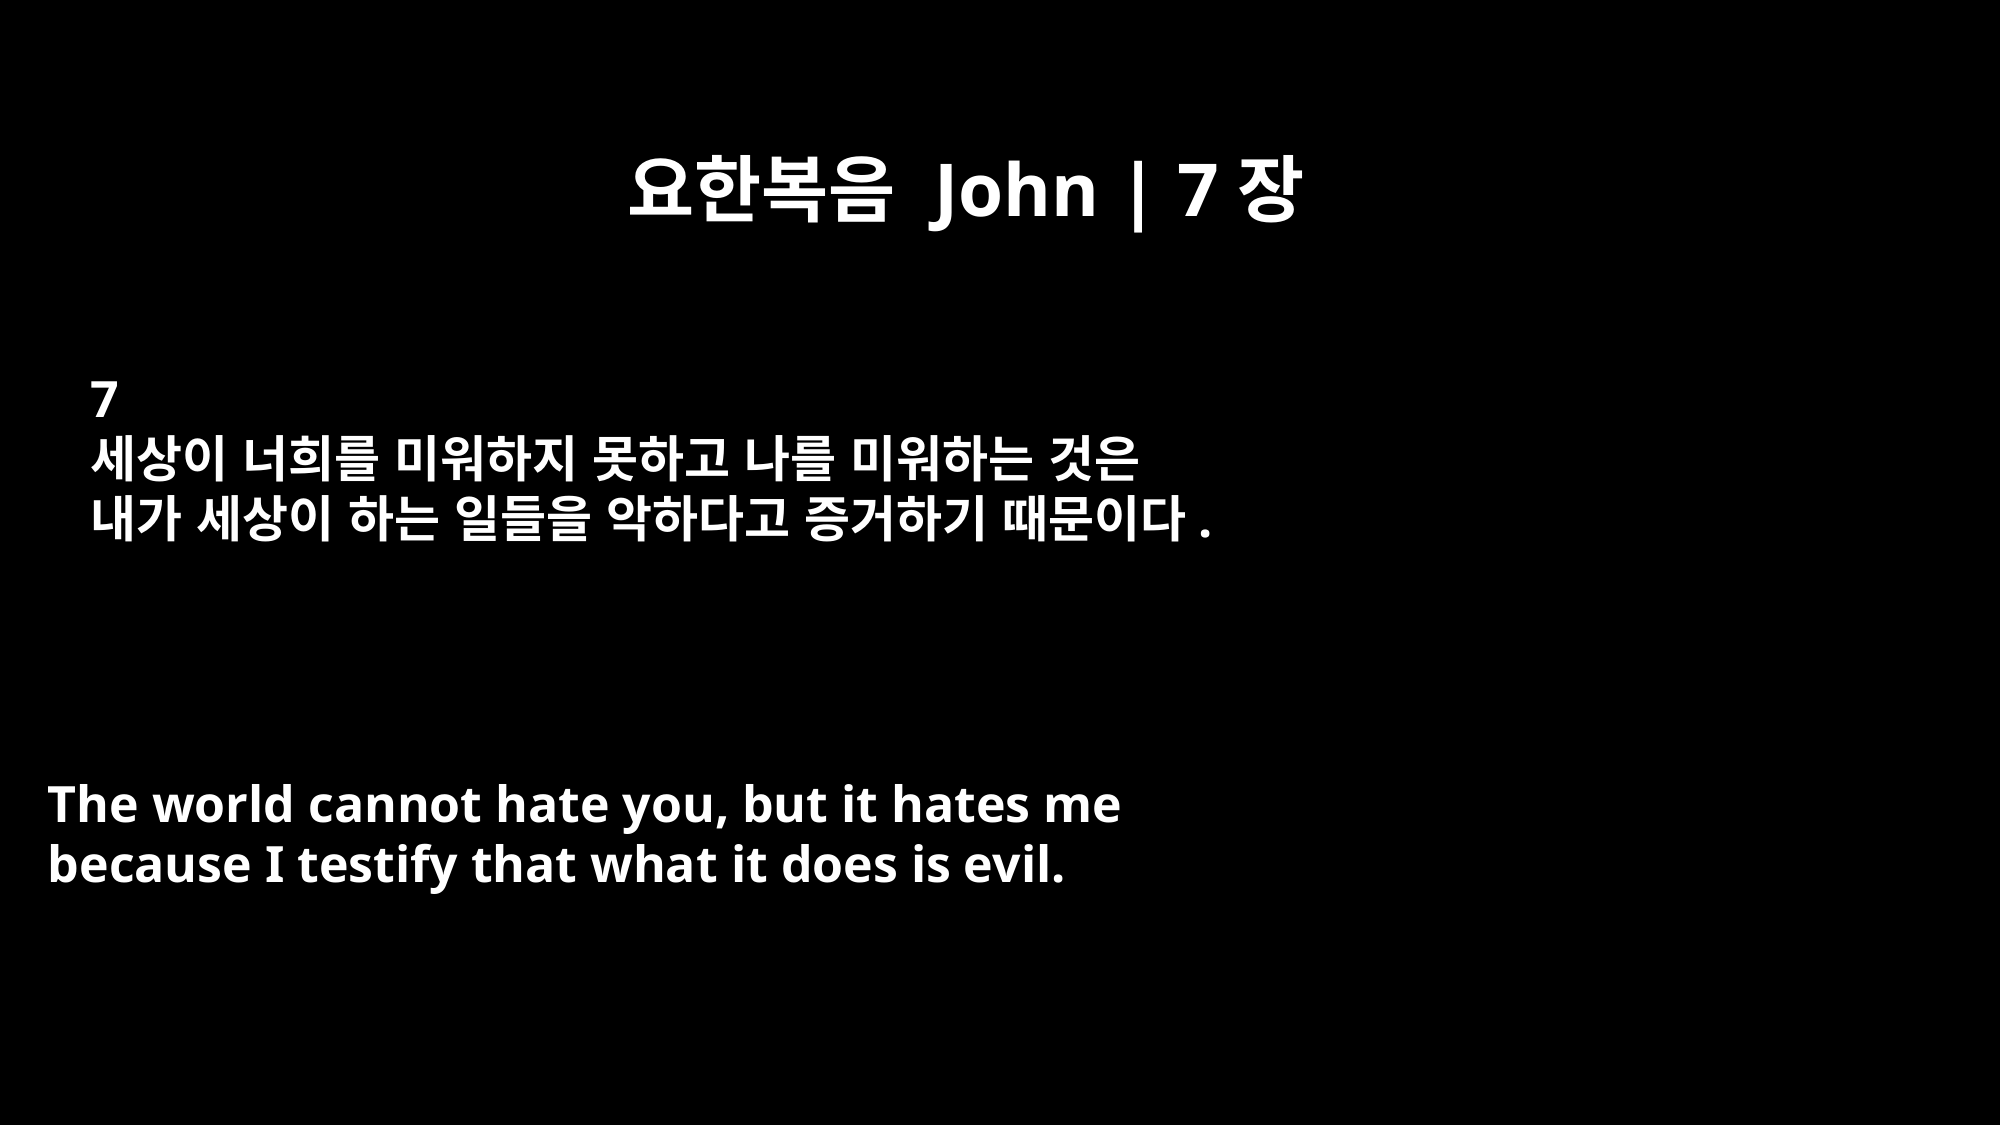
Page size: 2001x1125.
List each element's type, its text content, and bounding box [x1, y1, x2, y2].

text_box 요한복음 John | 7장 [612, 136, 1320, 239]
text_box The world cannot hate you, but it hates me because I testify that what it does is evil. [33, 764, 1138, 900]
text_box 7 세상이 너희를 미워하지 못하고 나를 미워하는 것은 내가 세상이 하는 일들을 악하다고 증거하기 때문이다. [76, 359, 1228, 555]
